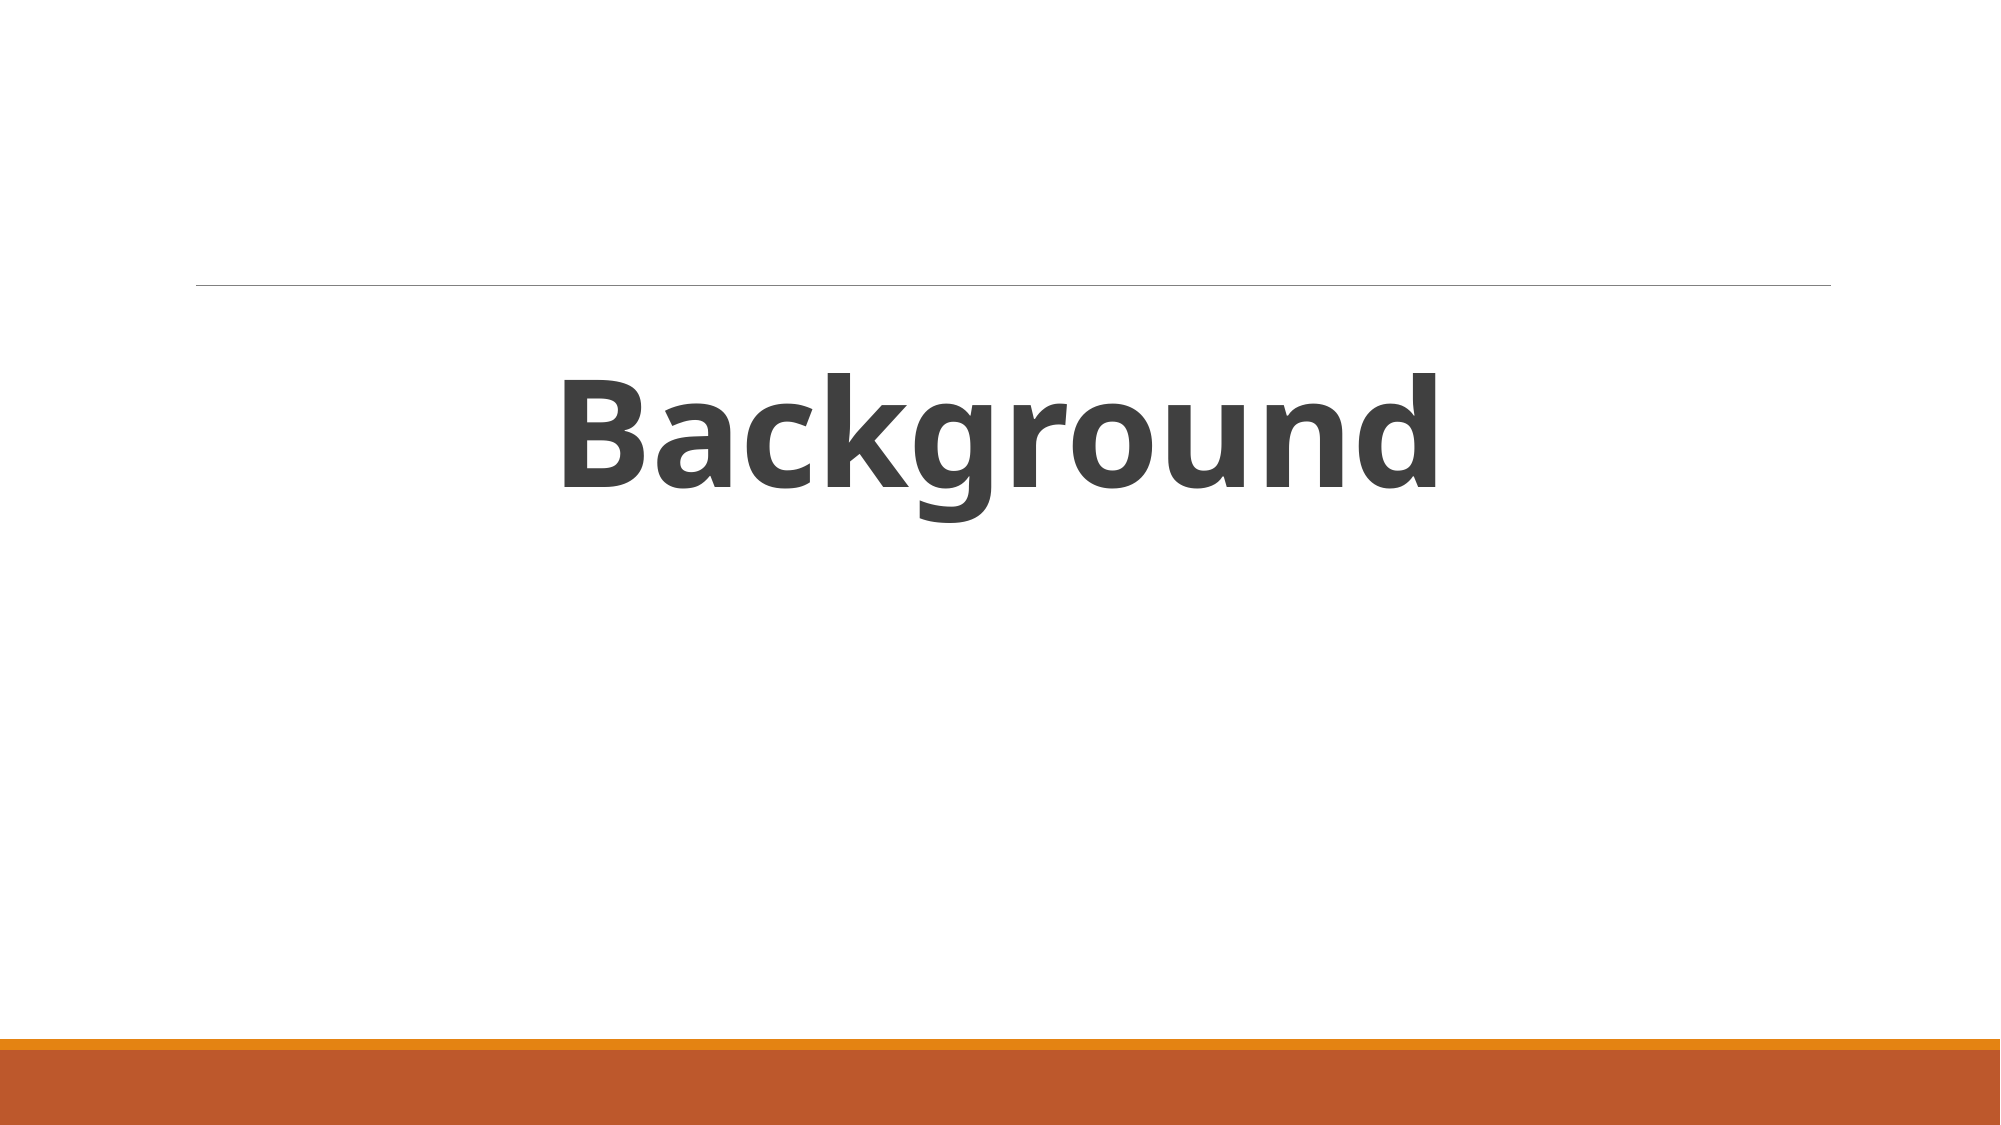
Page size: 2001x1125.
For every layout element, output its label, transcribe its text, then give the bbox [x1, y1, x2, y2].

title Background [174, 287, 1825, 526]
